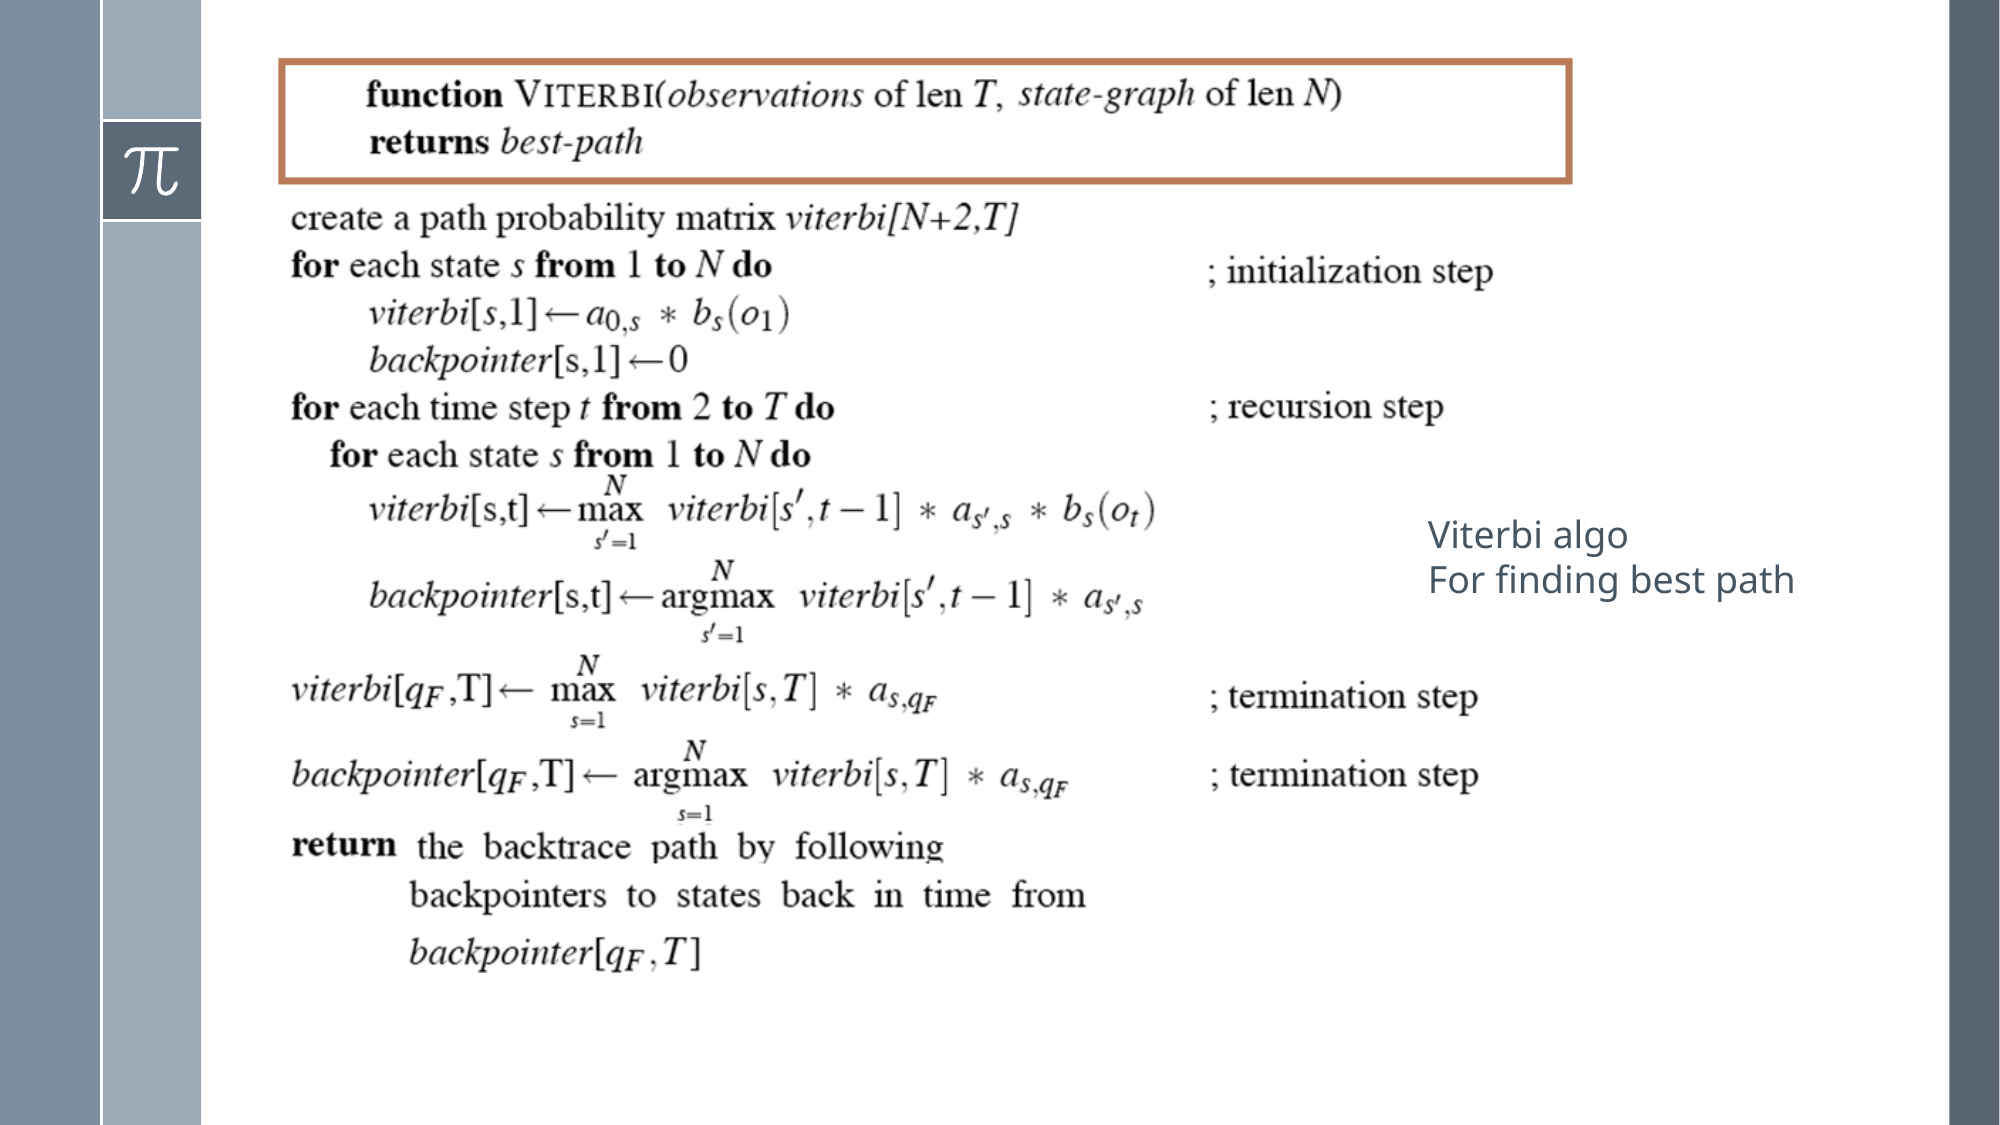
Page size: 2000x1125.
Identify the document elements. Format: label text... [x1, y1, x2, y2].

text_box Viterbi algo For finding best path [1695, 503, 1907, 609]
picture [243, 54, 1695, 1001]
